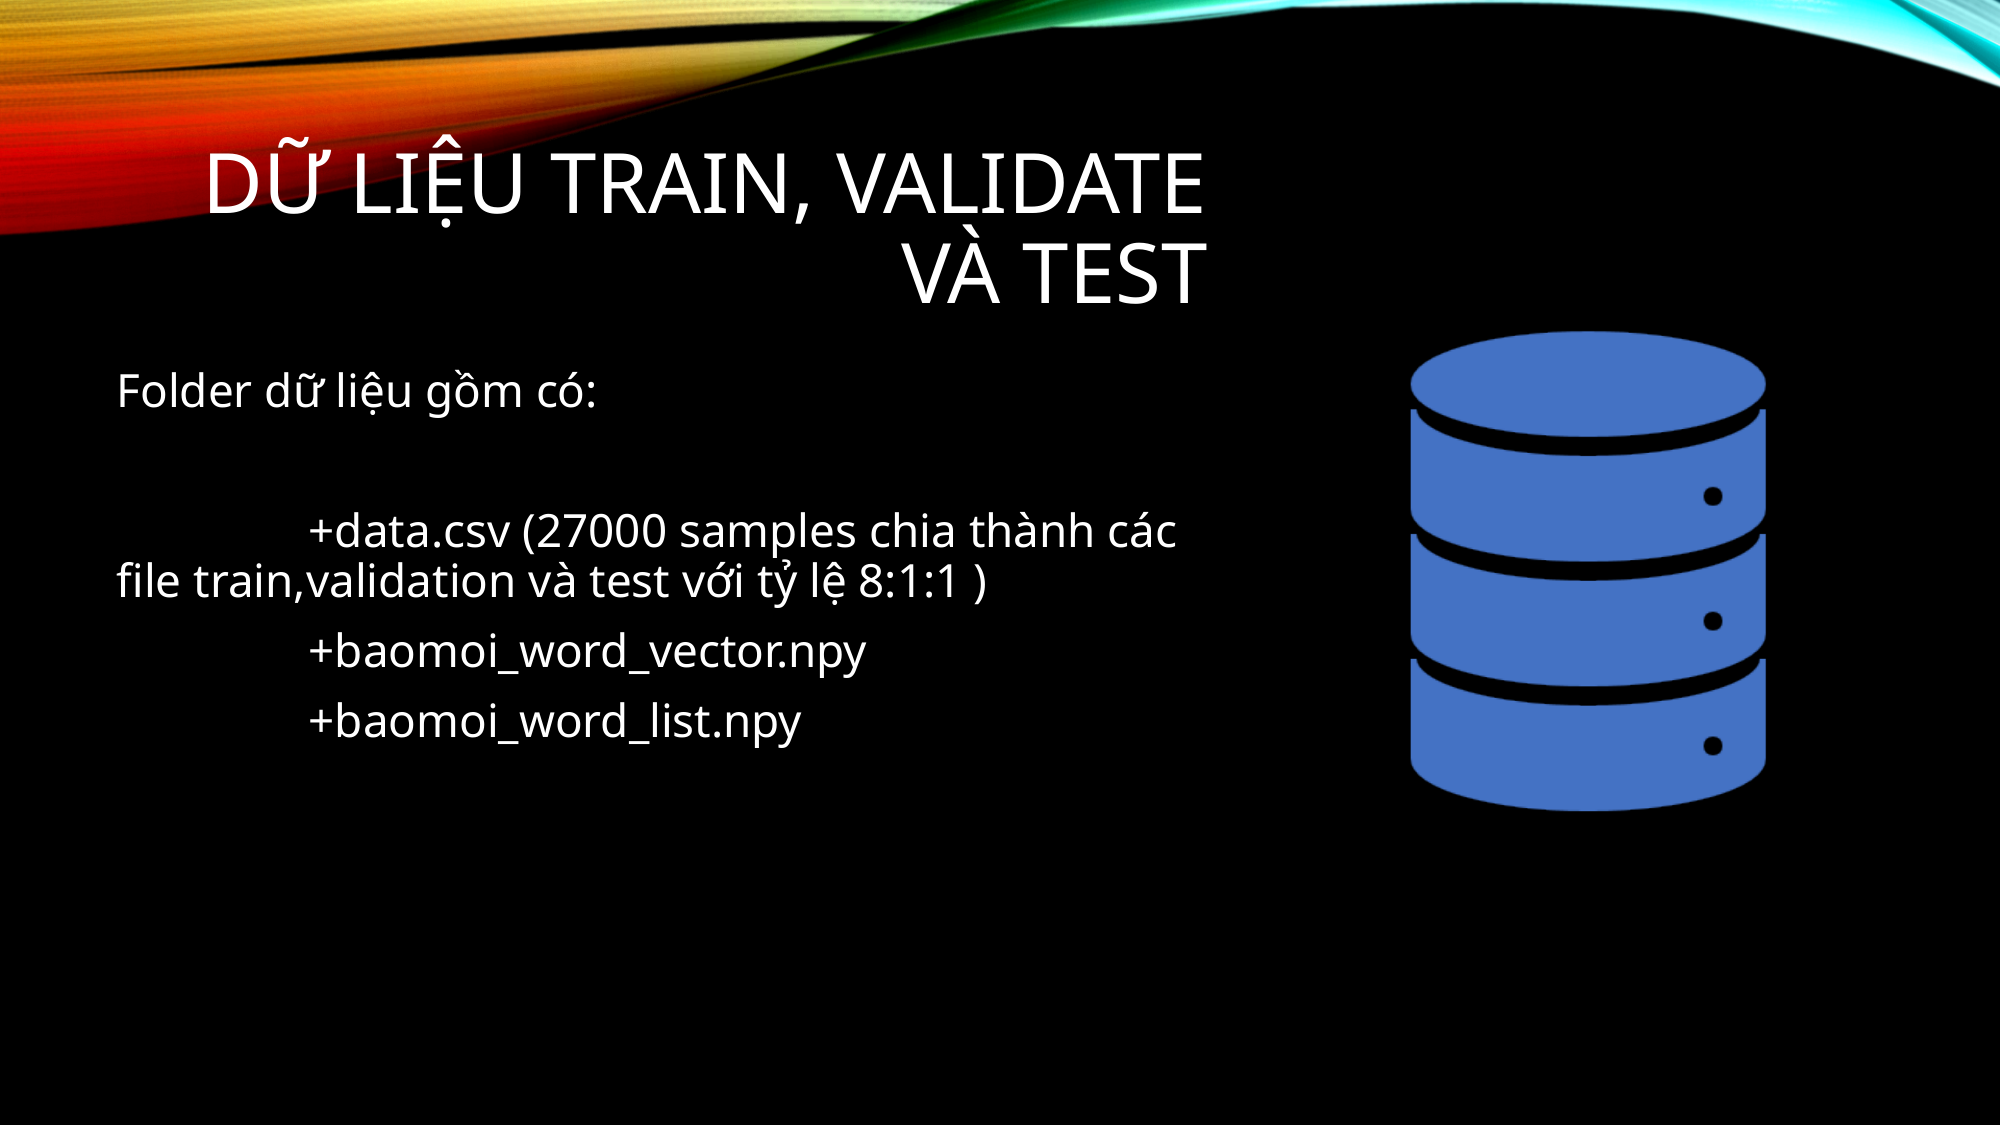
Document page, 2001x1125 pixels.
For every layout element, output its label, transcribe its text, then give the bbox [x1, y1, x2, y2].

title DỮ LIỆU TRAIN, VALIDATE VÀ TEST [101, 125, 1223, 338]
picture [0, 0, 2000, 237]
picture [1289, 272, 1888, 871]
list Folder dữ liệu gồm có: +data.csv (27000 samples chia thành các file train,validation và test với tỷ lệ 8:1:1 ) +baomoi_word_vector.npy +baomoi_word_list.npy [101, 360, 1223, 1021]
